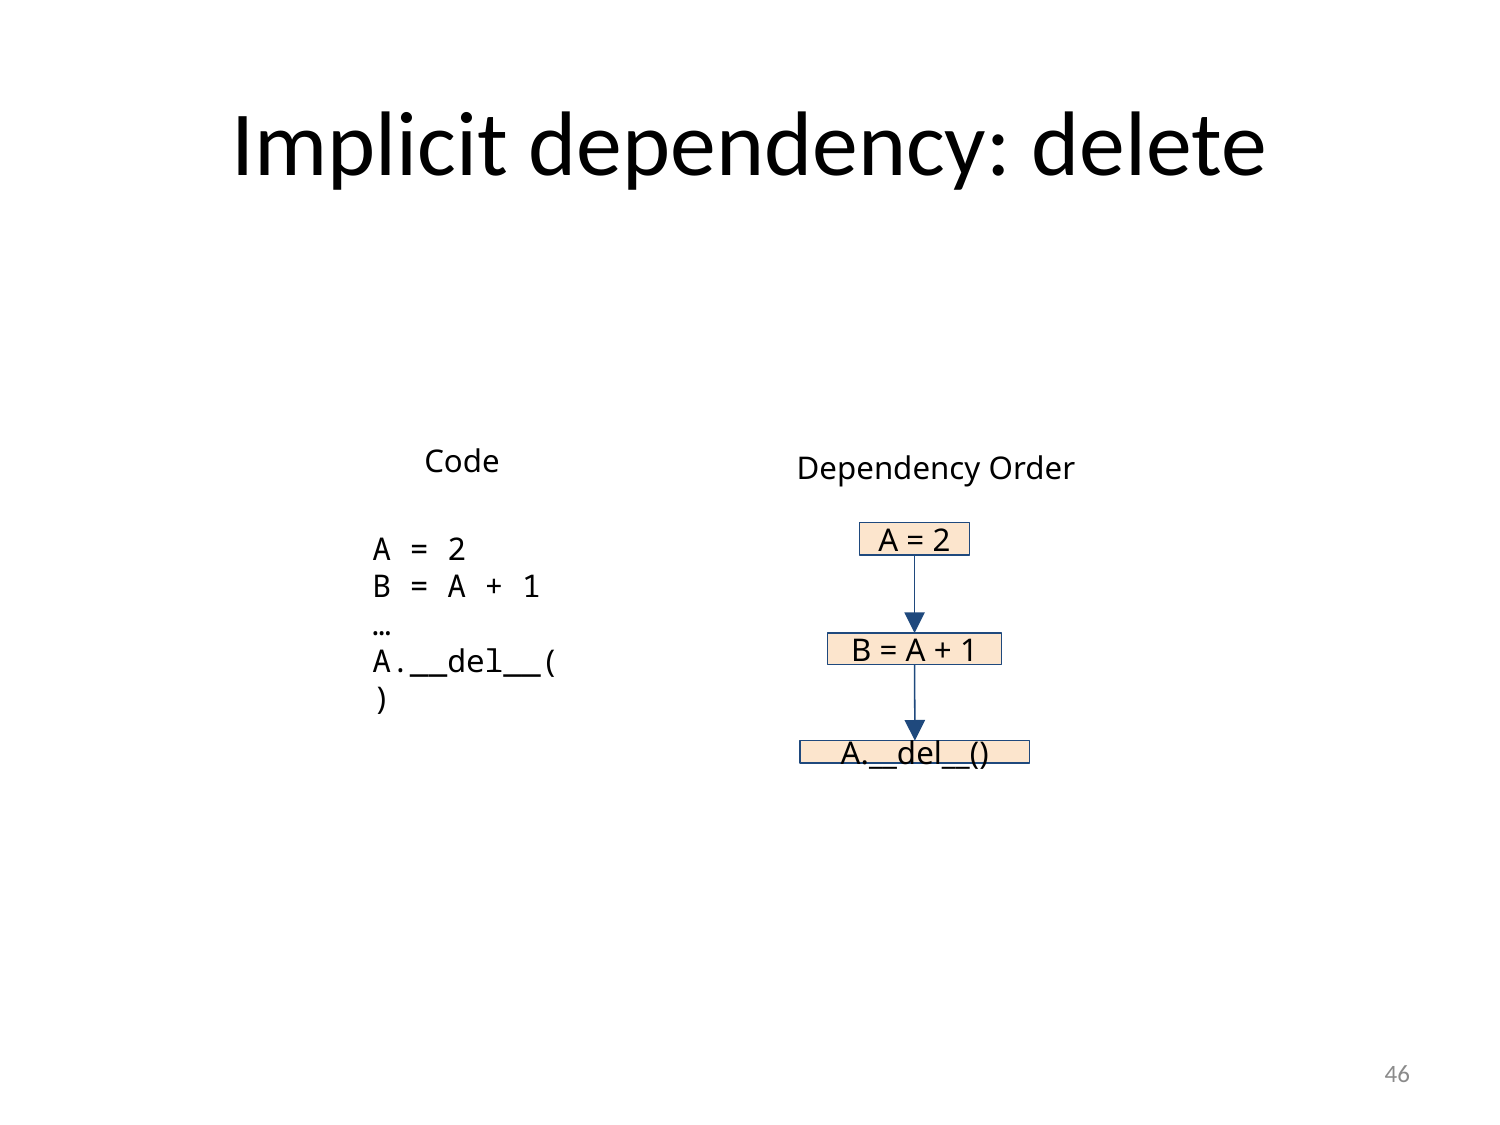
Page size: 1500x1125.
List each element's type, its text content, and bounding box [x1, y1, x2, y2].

text_box A = 2 B = A + 1 … A.__del__() [361, 517, 582, 644]
text_box B = A + 1 [827, 632, 1002, 665]
text_box A.__del__() [800, 740, 1030, 764]
title Implicit dependency: delete [75, 45, 1425, 233]
text_box Code [413, 429, 574, 478]
text_box Dependency Order [785, 429, 1148, 478]
slide_number 46 [1074, 1042, 1425, 1103]
text_box A = 2 [859, 522, 970, 556]
